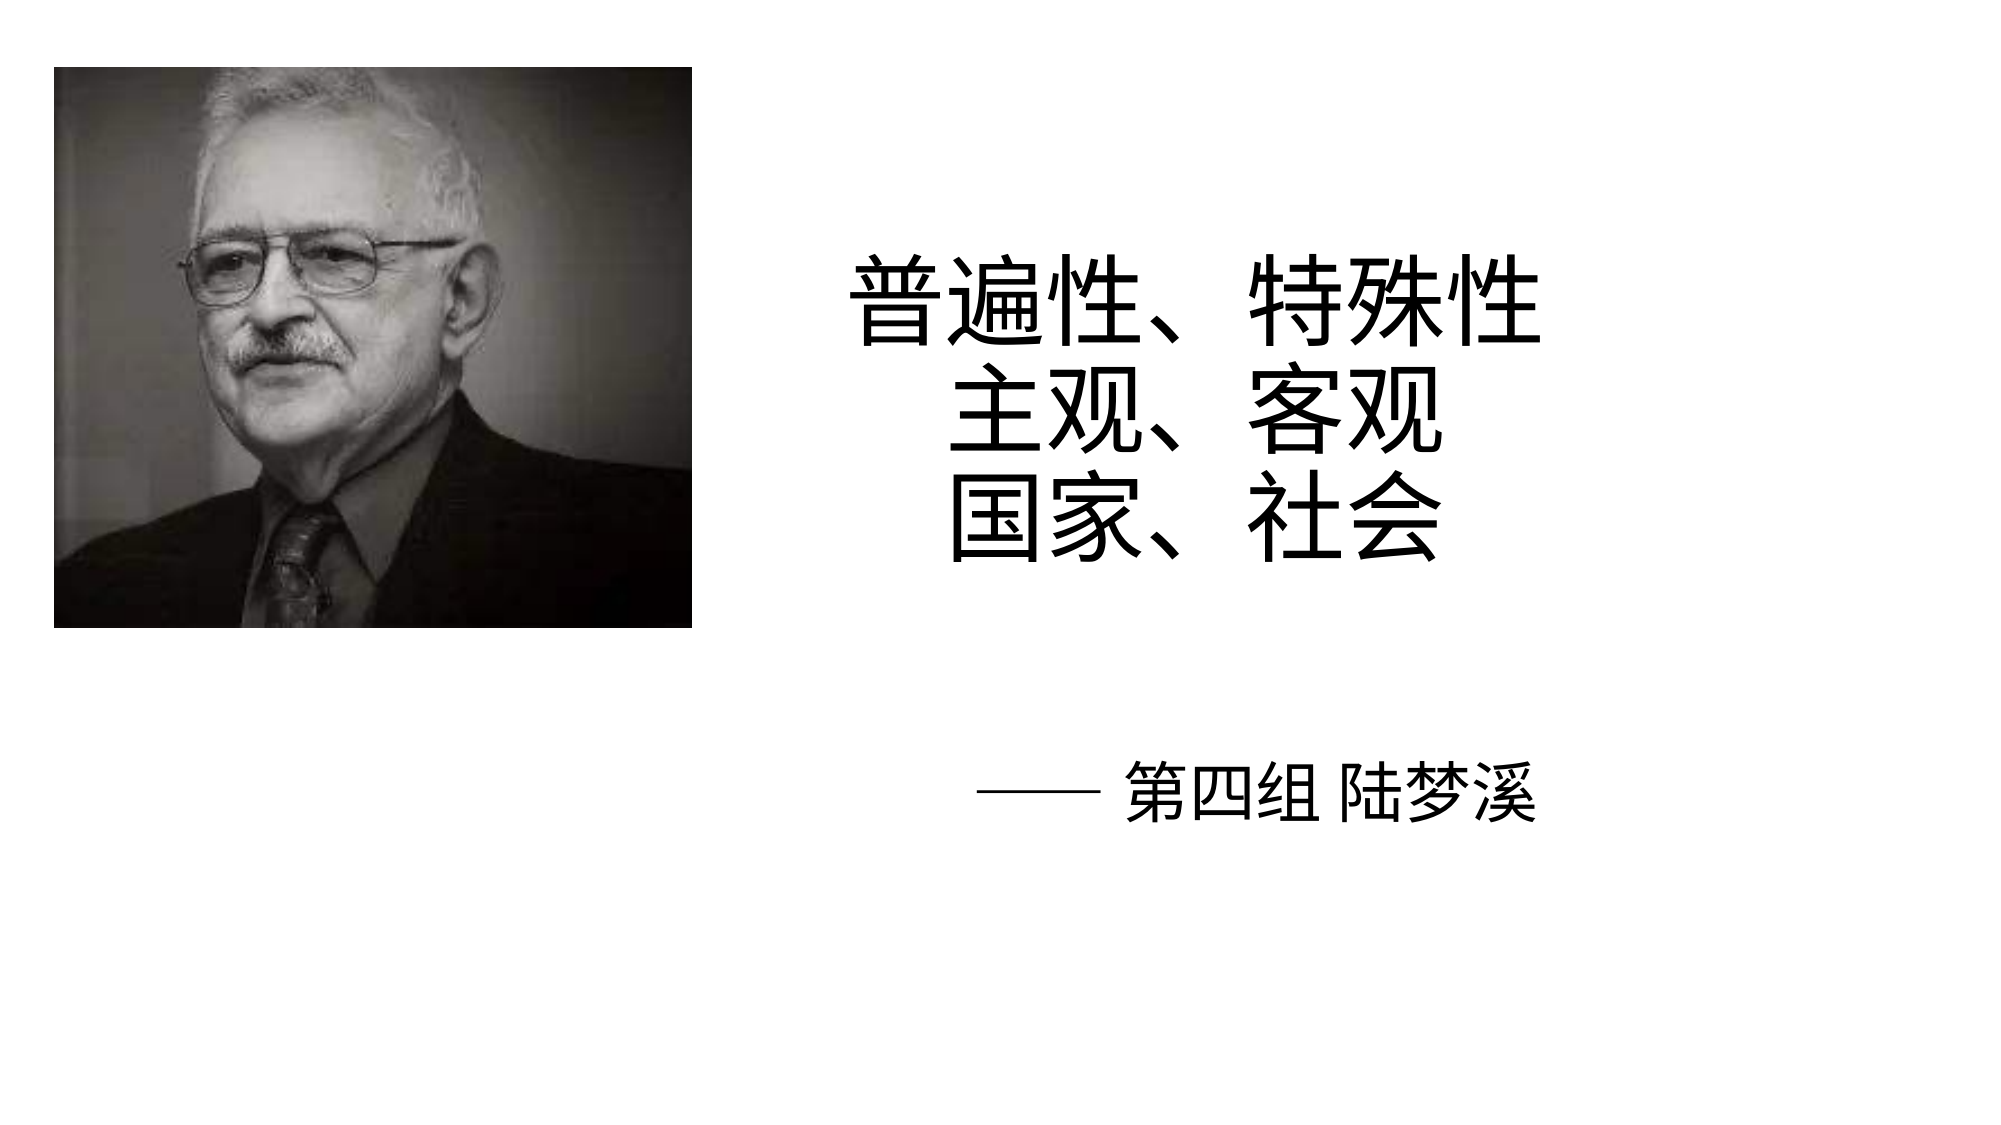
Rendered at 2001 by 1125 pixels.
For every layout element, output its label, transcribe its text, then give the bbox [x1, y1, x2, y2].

title 普遍性、特殊性 主观、客观 国家、社会 [692, 191, 1946, 584]
subtitle ——第四组 陆梦溪 [372, 752, 1873, 1024]
picture [54, 67, 692, 628]
